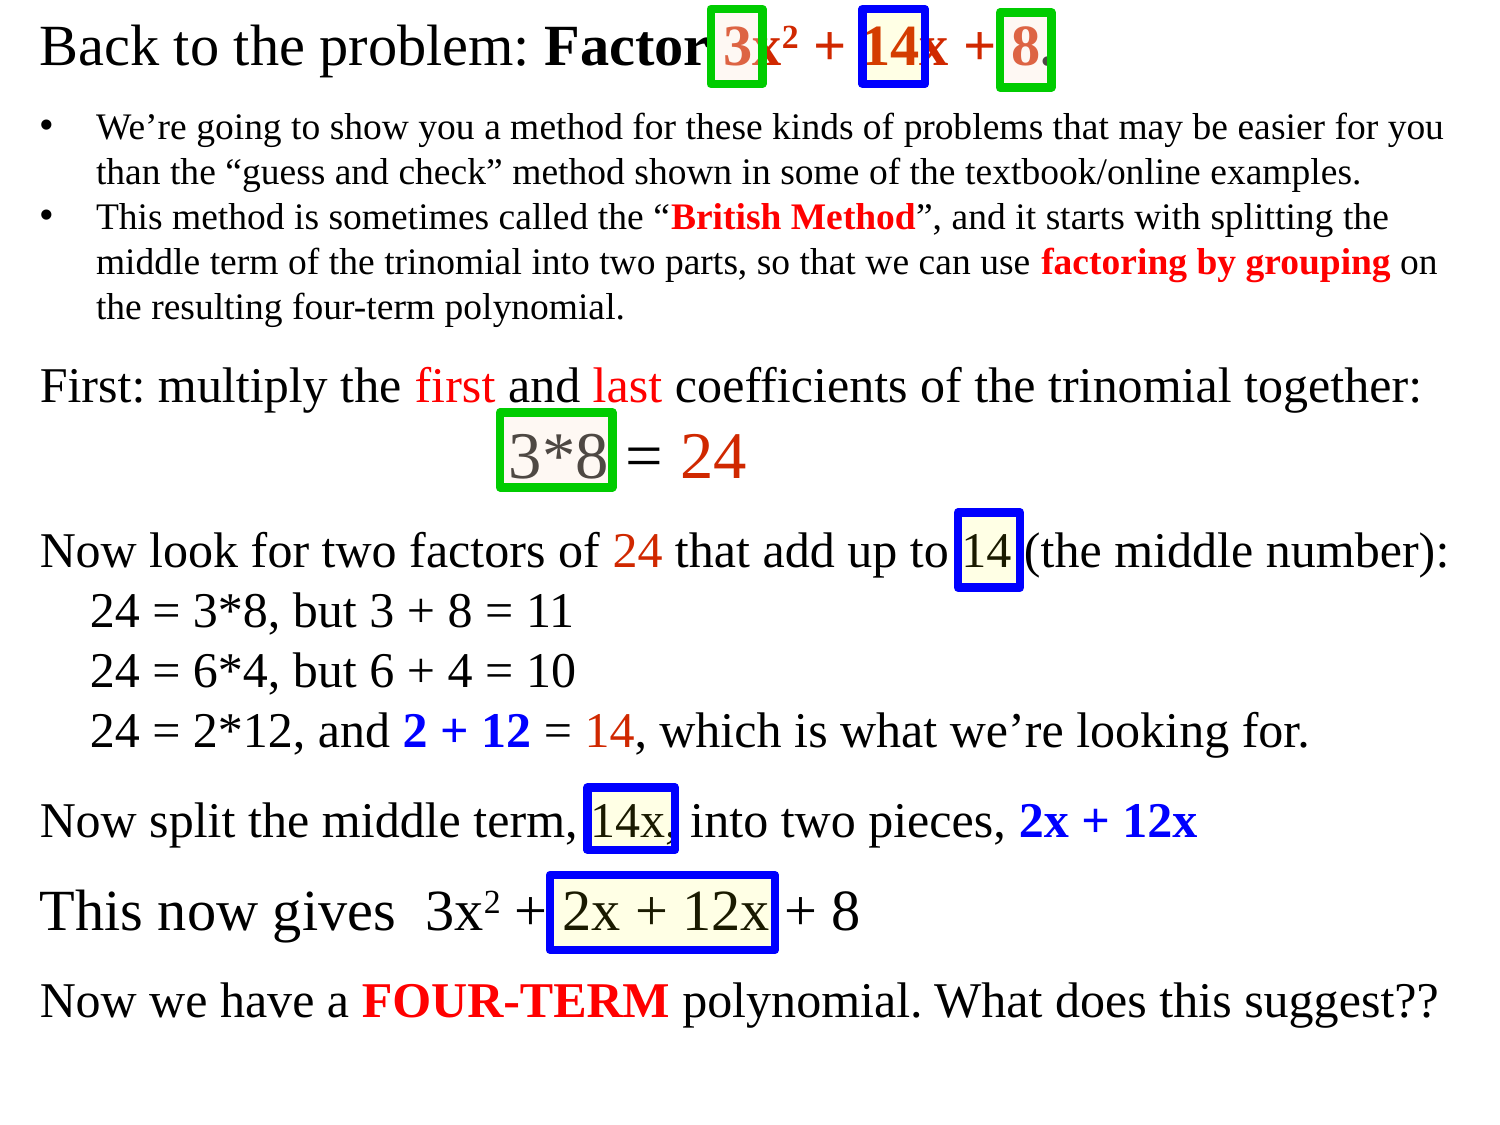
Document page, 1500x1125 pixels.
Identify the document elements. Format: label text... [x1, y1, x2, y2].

text_box [498, 410, 615, 489]
text_box [585, 785, 677, 852]
text_box [709, 7, 764, 86]
text_box [998, 10, 1054, 89]
text_box Back to the problem: Factor 3x2 + 14x + 8. We’re going to show you a method for these kinds of problems that may be easier for you than the “guess and check” method shown in some of the textbook/online examples. This method is sometimes called the “British Method”, and it starts with splitting the middle term of the trinomial into two parts, so that we can use factoring by grouping on the resulting four-term polynomial. First: multiply the first and last coefficients of the trinomial together: 3*8 = 24 Now look for two factors of 24 that add up to 14 (the middle number): 24 = 3*8, but 3 + 8 = 11 24 = 6*4, but 6 + 4 = 10 24 = 2*12, and 2 + 12 = 14, which is what we’re looking for. Now split the middle term, 14x, into two pieces, 2x + 12x This now gives 3x2 + 2x + 12x + 8 Now we have a FOUR-TERM polynomial. What does this suggest?? [24, 0, 1500, 1105]
text_box [956, 510, 1022, 589]
text_box [548, 873, 777, 952]
text_box [860, 7, 927, 86]
